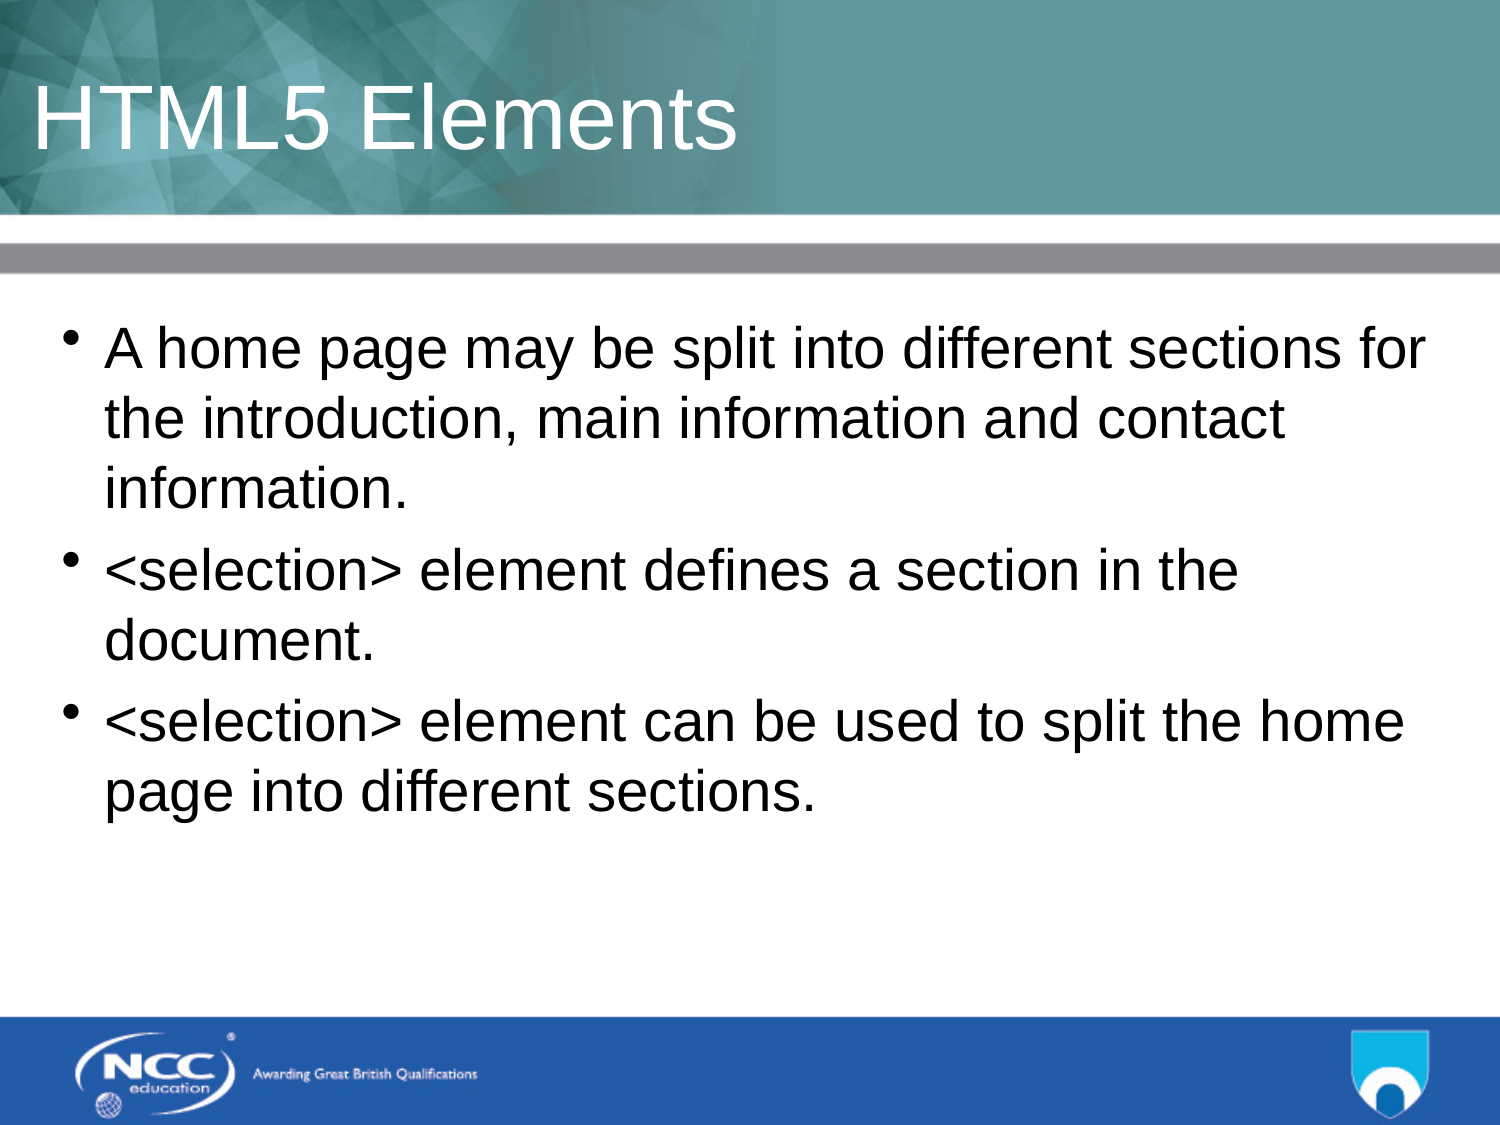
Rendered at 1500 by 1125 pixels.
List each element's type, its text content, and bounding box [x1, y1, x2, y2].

title HTML5 Elements [16, 19, 1459, 207]
list A home page may be split into different sections for the introduction, main information and contact information. <selection> element defines a section in the document. <selection> element can be used to split the home page into different sections. [16, 302, 1470, 1012]
picture [0, 0, 1500, 1125]
